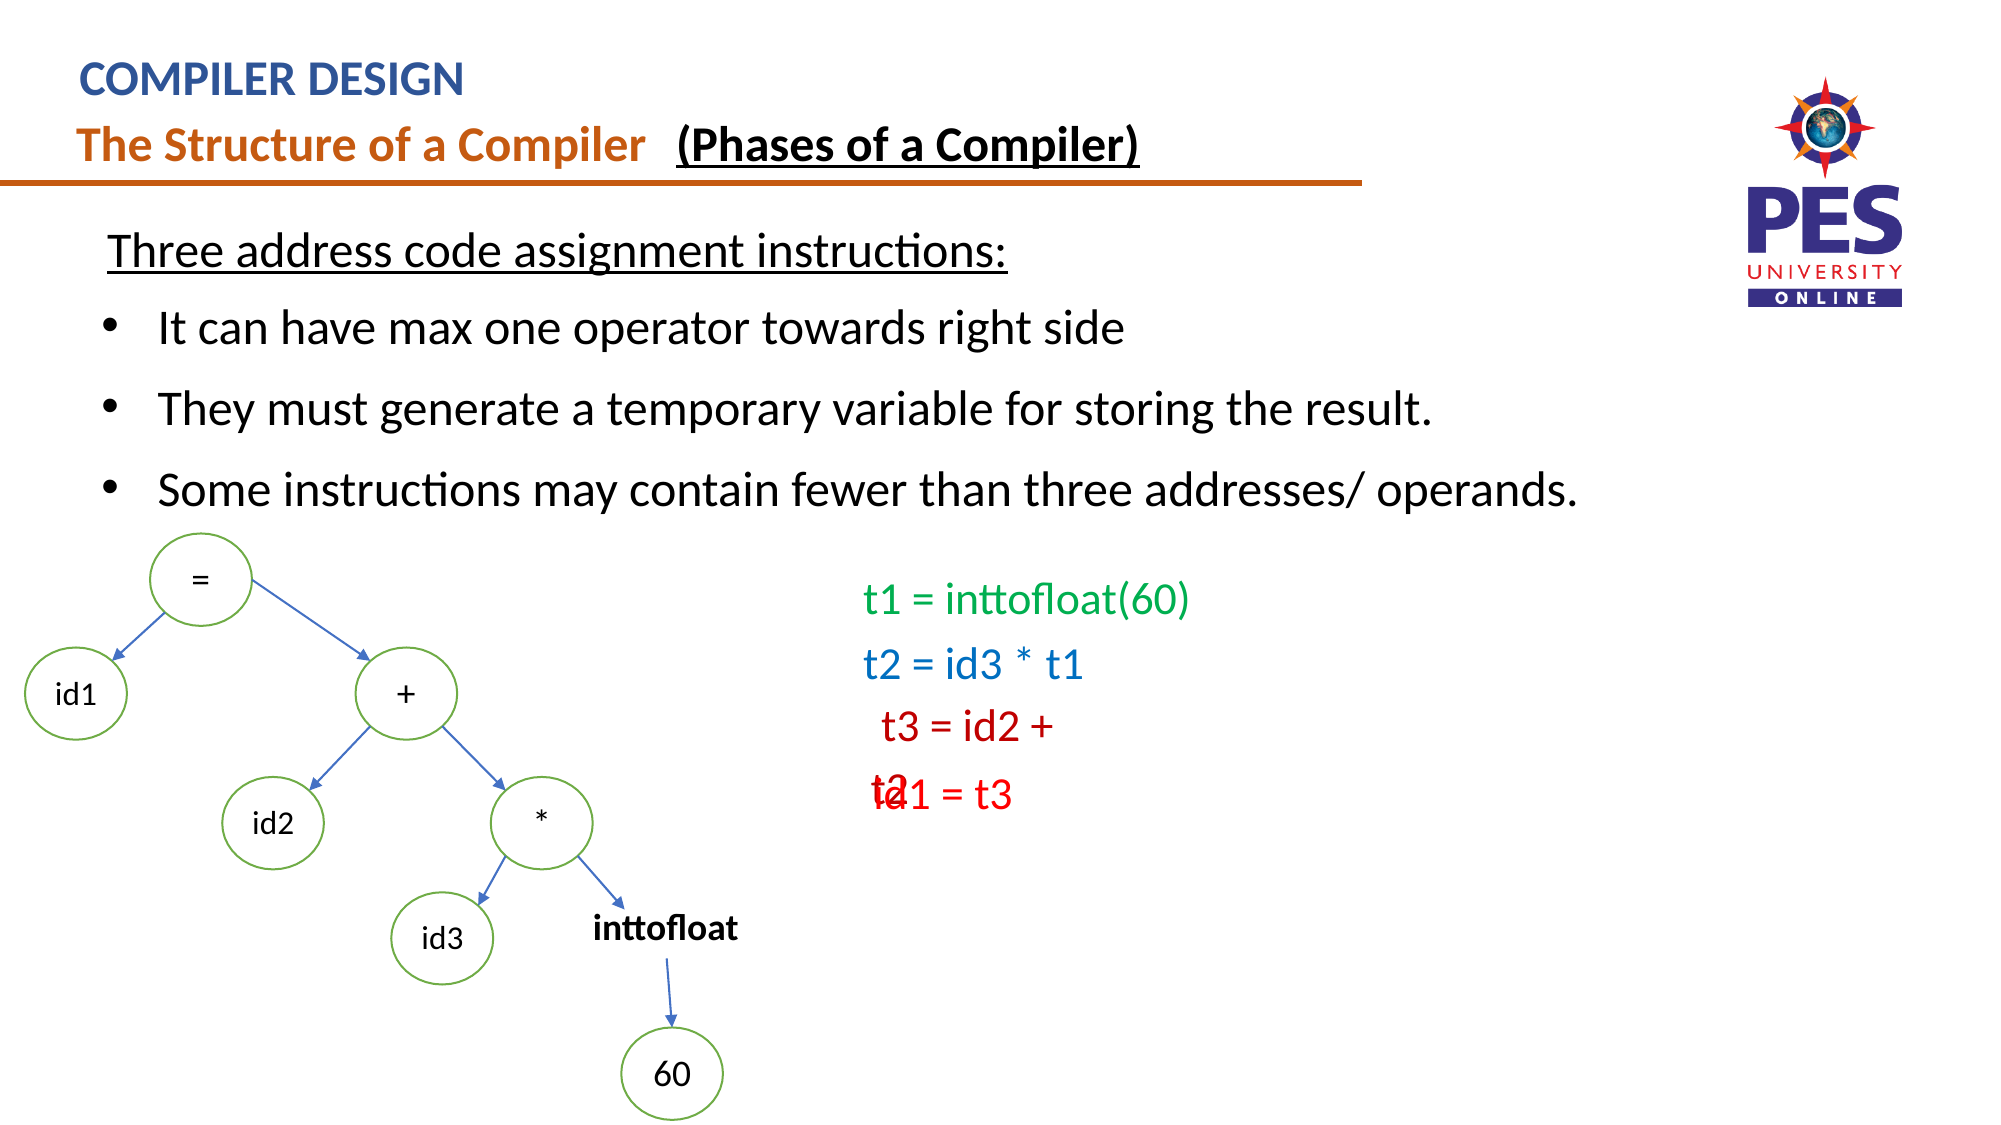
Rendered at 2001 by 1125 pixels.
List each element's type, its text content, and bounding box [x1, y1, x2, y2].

text_box [111, 611, 166, 661]
text_box [150, 533, 252, 626]
text_box [664, 958, 678, 1028]
text_box id2 [250, 799, 297, 842]
text_box 60 [651, 1046, 694, 1094]
text_box [490, 776, 593, 870]
text_box [441, 725, 506, 791]
picture [1748, 76, 1902, 307]
text_box [478, 855, 507, 906]
text_box [309, 725, 372, 791]
text_box [621, 1027, 723, 1120]
text_box Three address code assignment instructions: It can have max one operator towards right side They must generate a temporary variable for storing the result. Some instructions may contain fewer than three addresses/ operands. [99, 198, 1582, 517]
text_box t2 = id3 * t1 t3 = id2 + t2 [861, 623, 1095, 814]
text_box inttofloat [590, 900, 743, 948]
text_box id1 = t3 [871, 761, 1016, 819]
text_box [391, 892, 494, 985]
text_box [222, 776, 324, 870]
text_box id1 [53, 669, 100, 712]
text_box + [394, 666, 418, 714]
title COMPILER DESIGN The Structure of a Compiler (Phases of a Compiler) [73, 38, 1143, 234]
text_box t1 = inttofloat(60) [861, 566, 1195, 624]
text_box [355, 647, 458, 740]
text_box [24, 647, 127, 740]
text_box = [189, 552, 213, 600]
text_box id3 [419, 914, 466, 957]
text_box [576, 855, 623, 900]
text_box * [530, 796, 554, 844]
text_box [251, 578, 371, 661]
